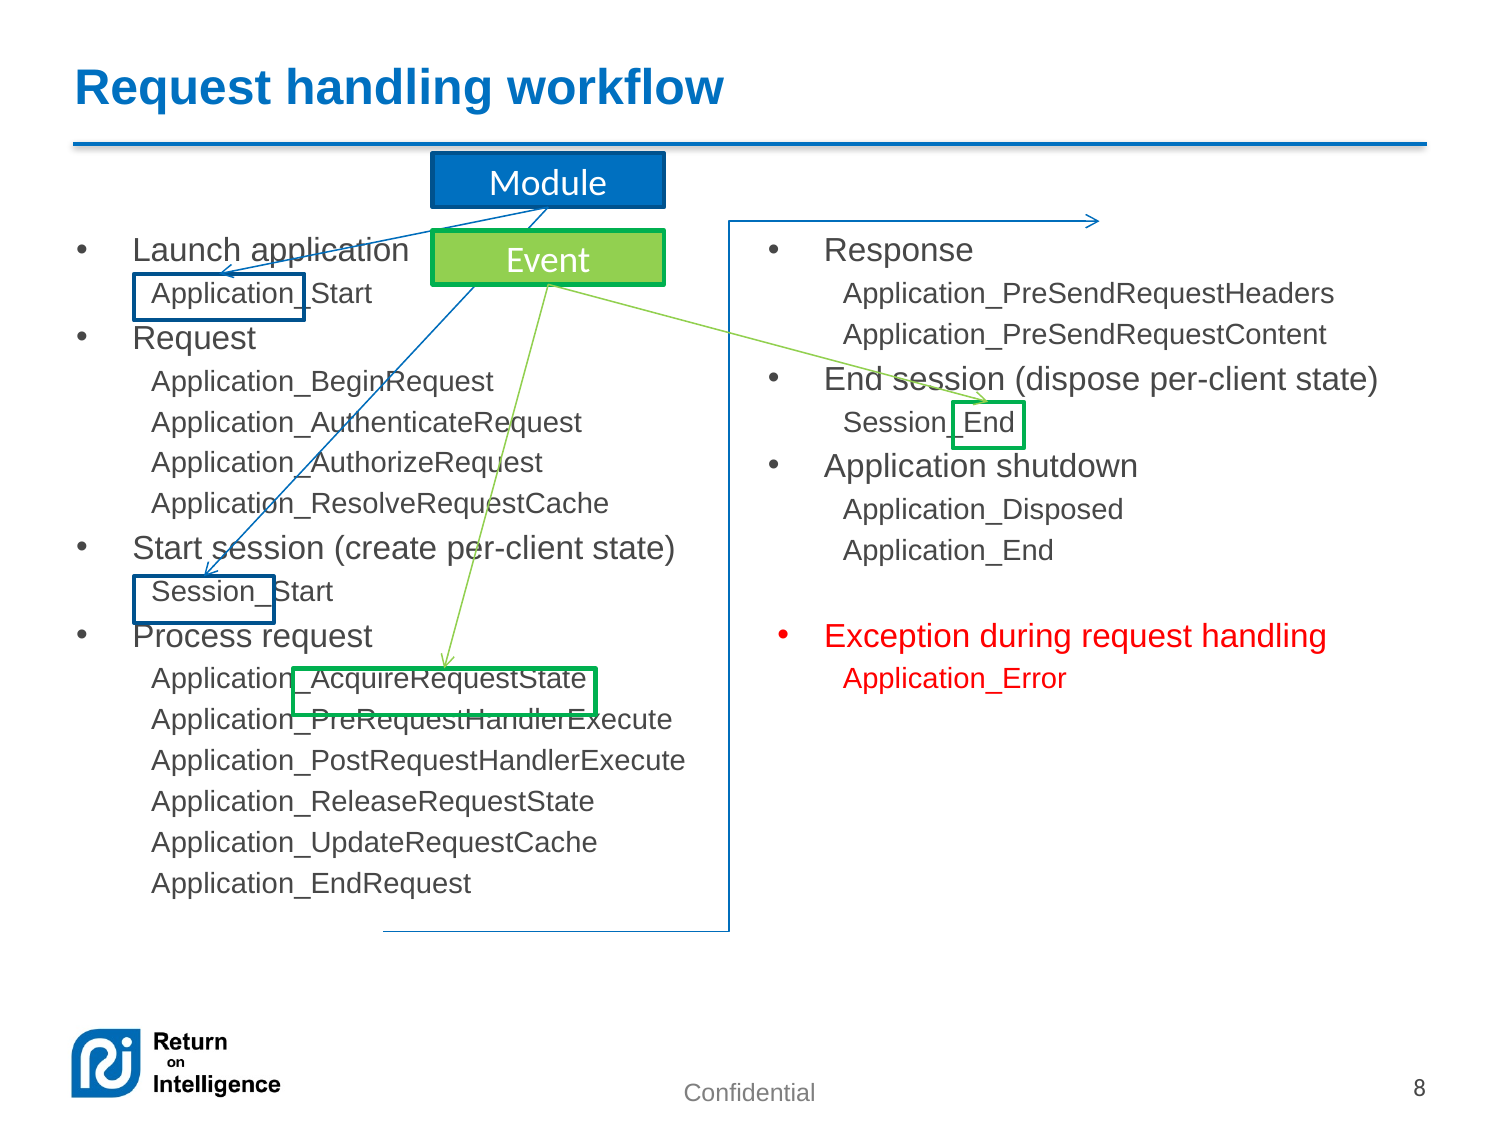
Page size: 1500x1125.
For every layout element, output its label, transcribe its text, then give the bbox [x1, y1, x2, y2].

list Response Application_PreSendRequestHeaders Application_PreSendRequestContent End session (dispose per-client state) Session_End Application shutdown Application_Disposed Application_End Exception during request handling Application_Error [1101, 221, 1447, 733]
title Request handling workflow [59, 3, 1454, 166]
list Launch application Application_Start Request Application_BeginRequest Application_AuthenticateRequest Application_AuthorizeRequest Application_ResolveRequestCache Start session (create per-client state) Session_Start Process request Application_AcquireRequestState Application_PreRequestHandlerExecute Application_PostRequestHandlerExecute Application_ReleaseRequestState Application_UpdateRequestCache Application_EndRequest [61, 221, 380, 932]
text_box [386, 217, 1097, 935]
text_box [292, 230, 1024, 716]
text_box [133, 152, 665, 624]
picture [67, 1022, 289, 1098]
